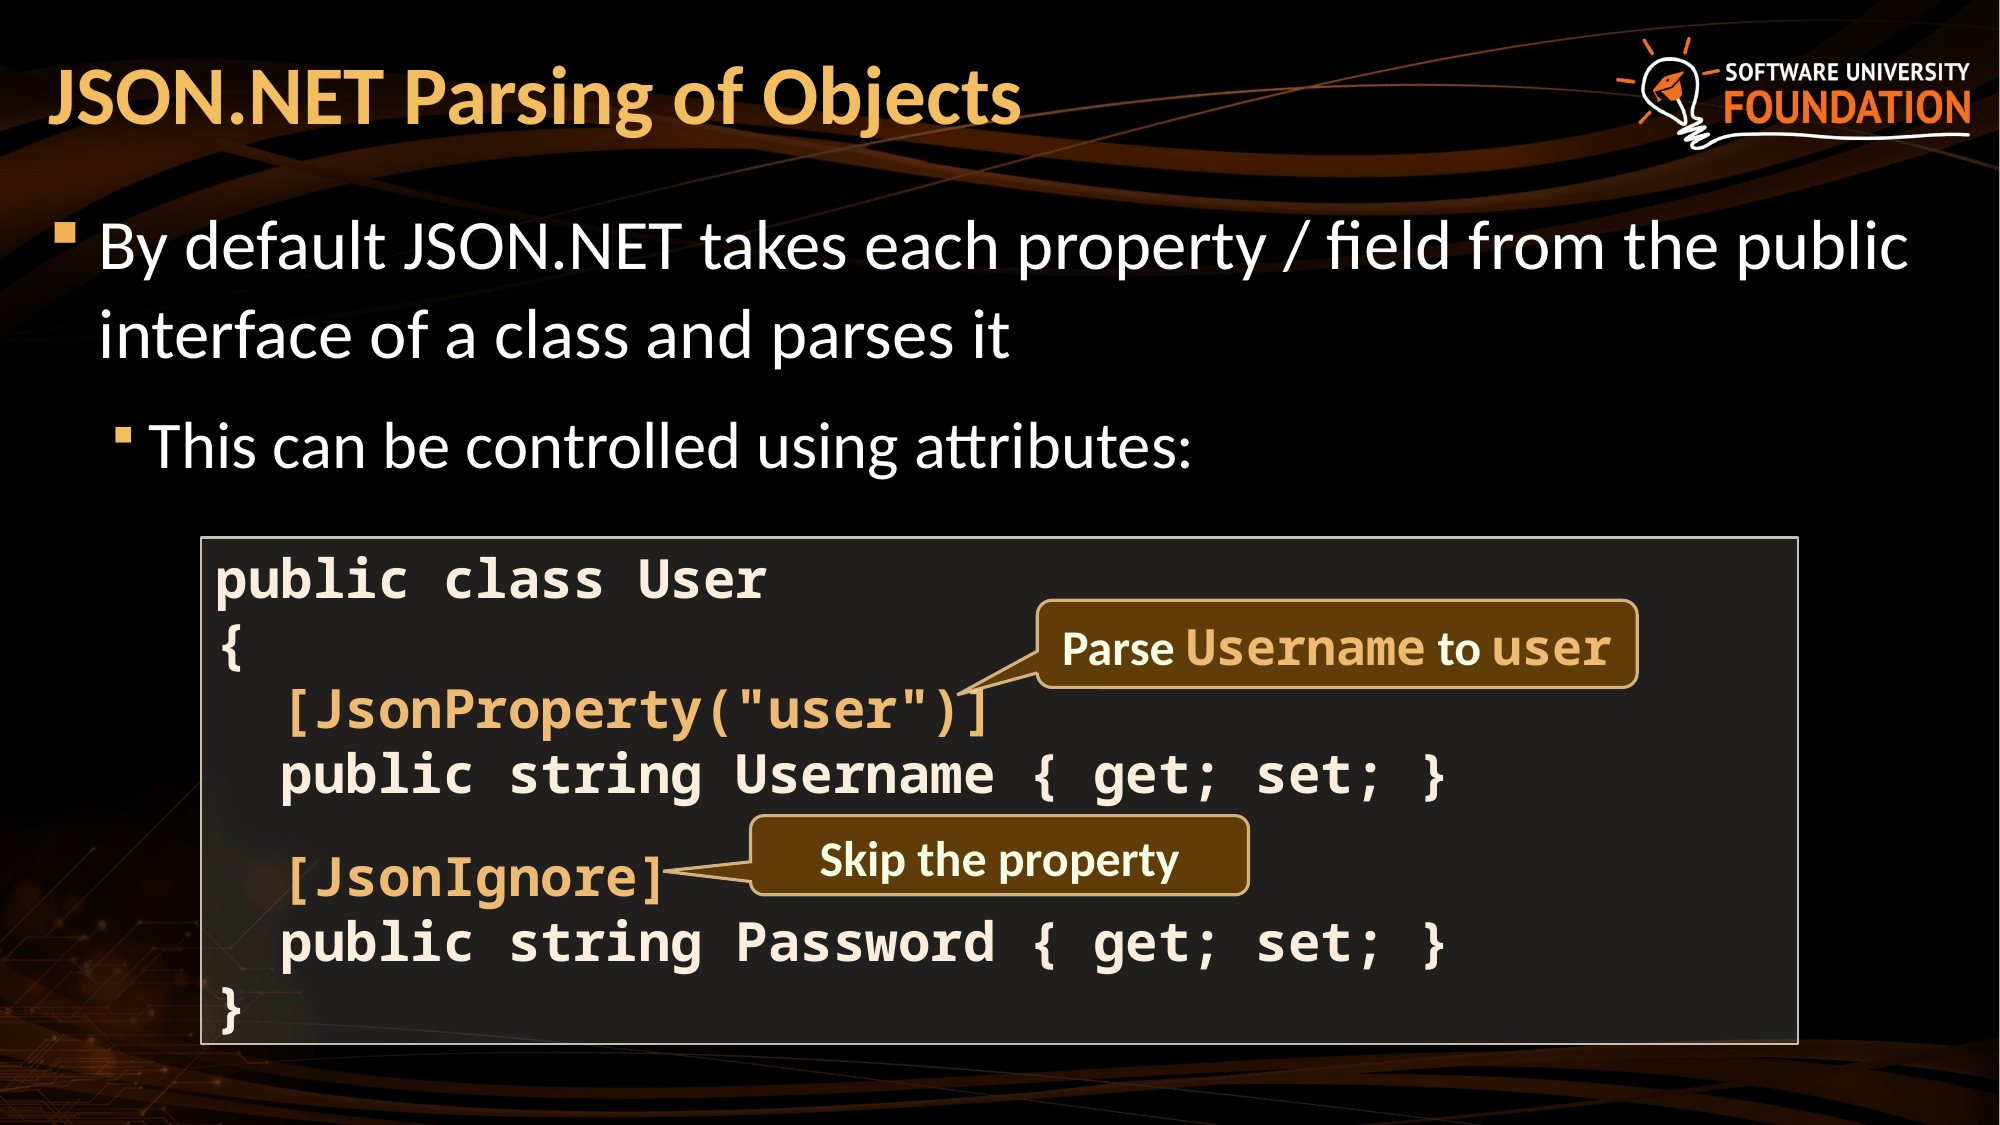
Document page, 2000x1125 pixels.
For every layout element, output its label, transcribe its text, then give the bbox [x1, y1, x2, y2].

text_box Parse Username to user [956, 599, 1639, 696]
text_box Skip the property [663, 814, 1250, 896]
picture [0, 0, 2000, 1125]
title JSON.NET Parsing of Objects [30, 6, 1602, 189]
list By default JSON.NET takes each property / field from the public interface of a class and parses it This can be controlled using attributes: [31, 188, 1968, 839]
text_box public class User { [JsonProperty("user")] public string Username { get; set; } [JsonIgnore] public string Password { get; set; } } [201, 537, 1798, 1045]
